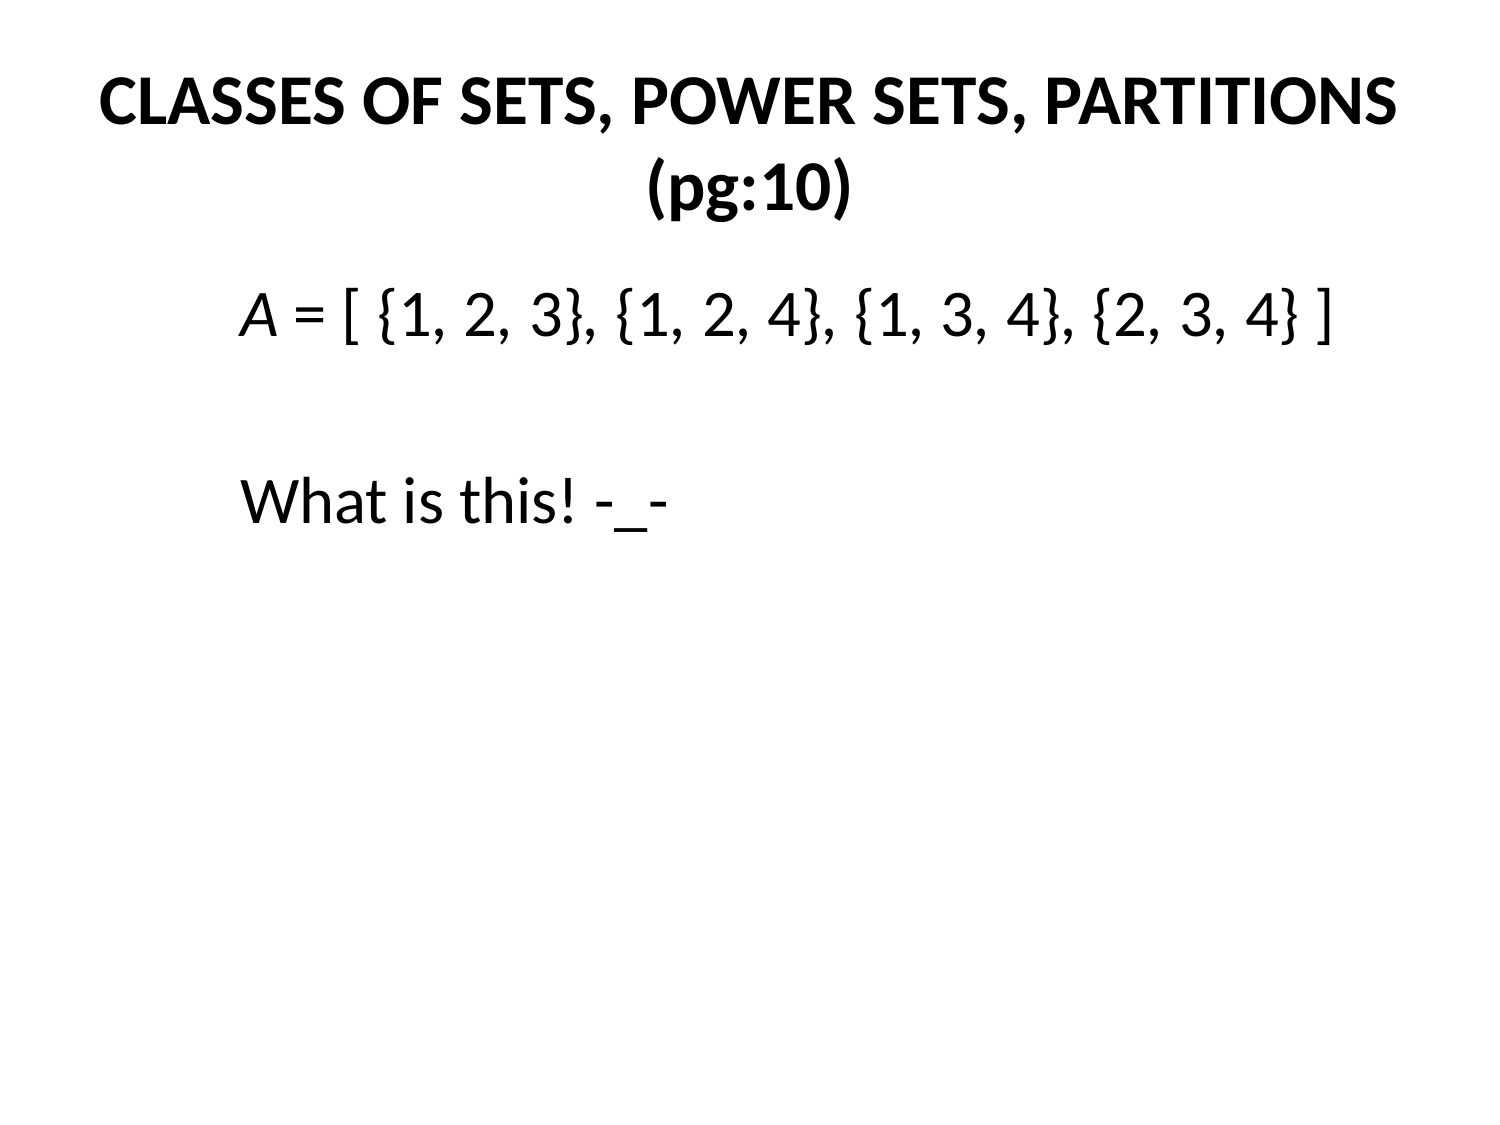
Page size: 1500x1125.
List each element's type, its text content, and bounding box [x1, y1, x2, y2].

list A = [ {1, 2, 3}, {1, 2, 4}, {1, 3, 4}, {2, 3, 4} ] What is this! -_- [75, 262, 1425, 1005]
title CLASSES OF SETS, POWER SETS, PARTITIONS (pg:10) [75, 45, 1425, 233]
